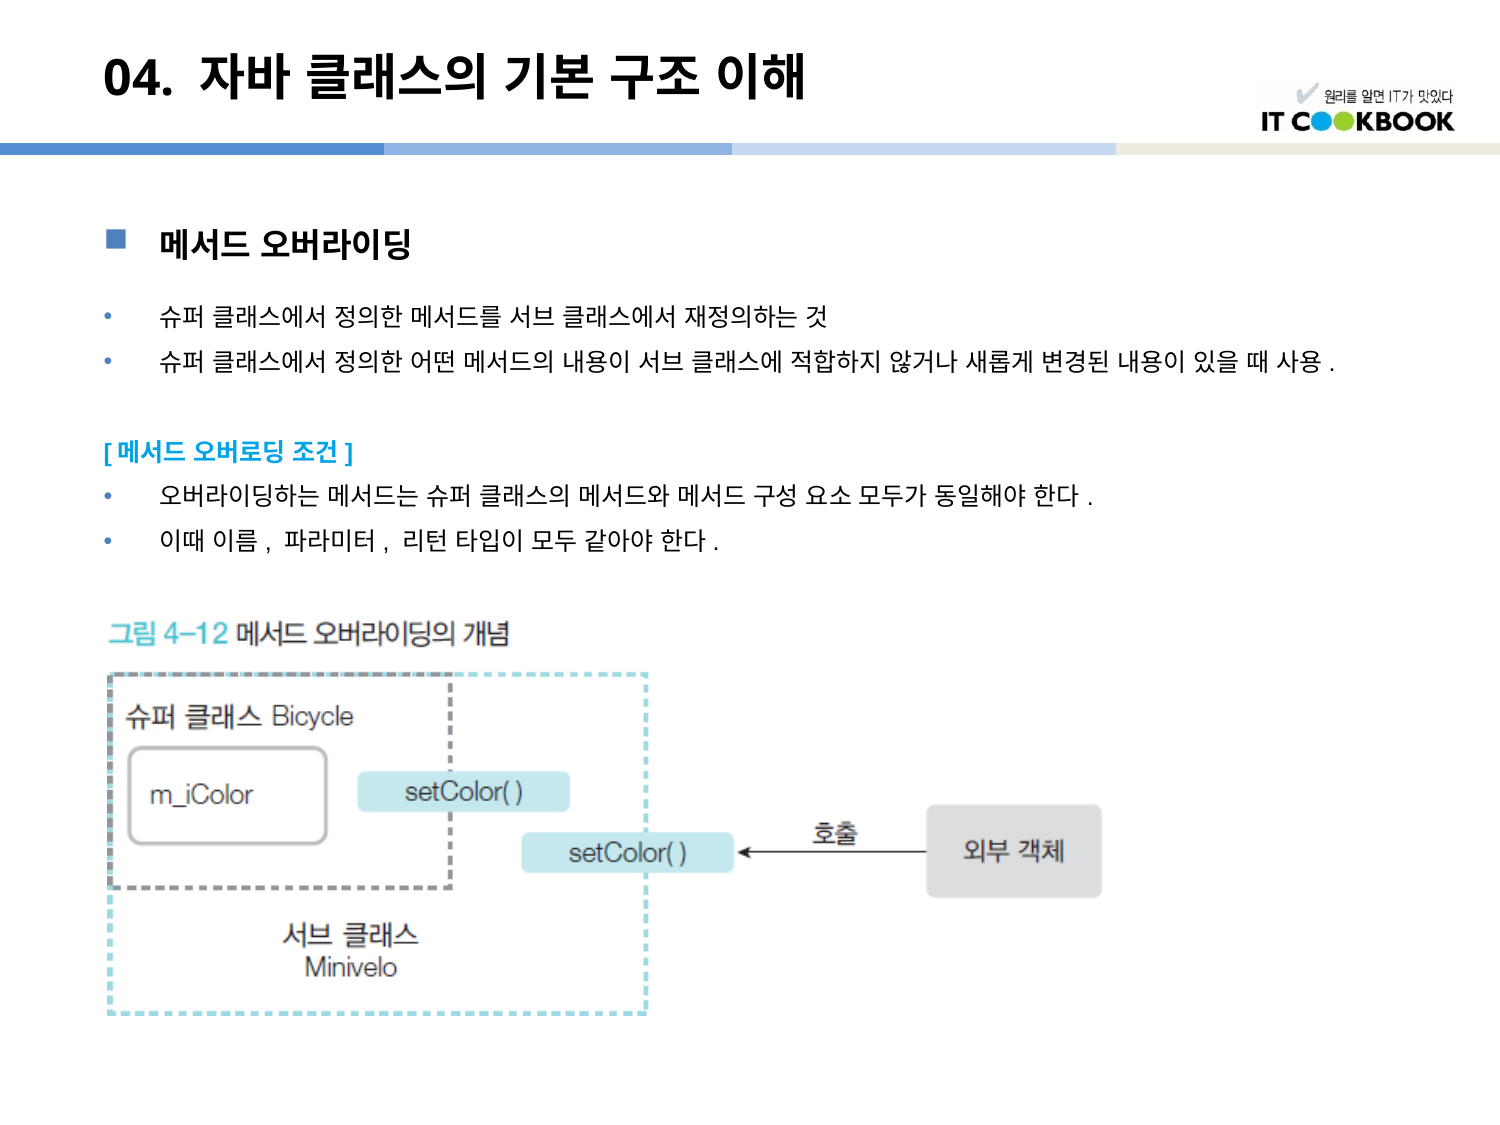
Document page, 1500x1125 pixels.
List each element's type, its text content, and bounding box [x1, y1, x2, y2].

picture [1257, 79, 1458, 133]
title 04. 자바 클래스의 기본 구조 이해 [88, 30, 1211, 121]
list 메서드 오버라이딩 [88, 196, 1436, 278]
picture [107, 619, 1104, 1016]
text_box 슈퍼 클래스에서 정의한 메서드를 서브 클래스에서 재정의하는 것 슈퍼 클래스에서 정의한 어떤 메서드의 내용이 서브 클래스에 적합하지 않거나 새롭게 변경된 내용이 있을 때 사용. [메서드 오버로딩 조건] 오버라이딩하는 메서드는 슈퍼 클래스의 메서드와 메서드 구성 요소 모두가 동일해야 한다. 이때 이름, 파라미터, 리턴 타입이 모두 같아야 한다. [88, 278, 1471, 776]
